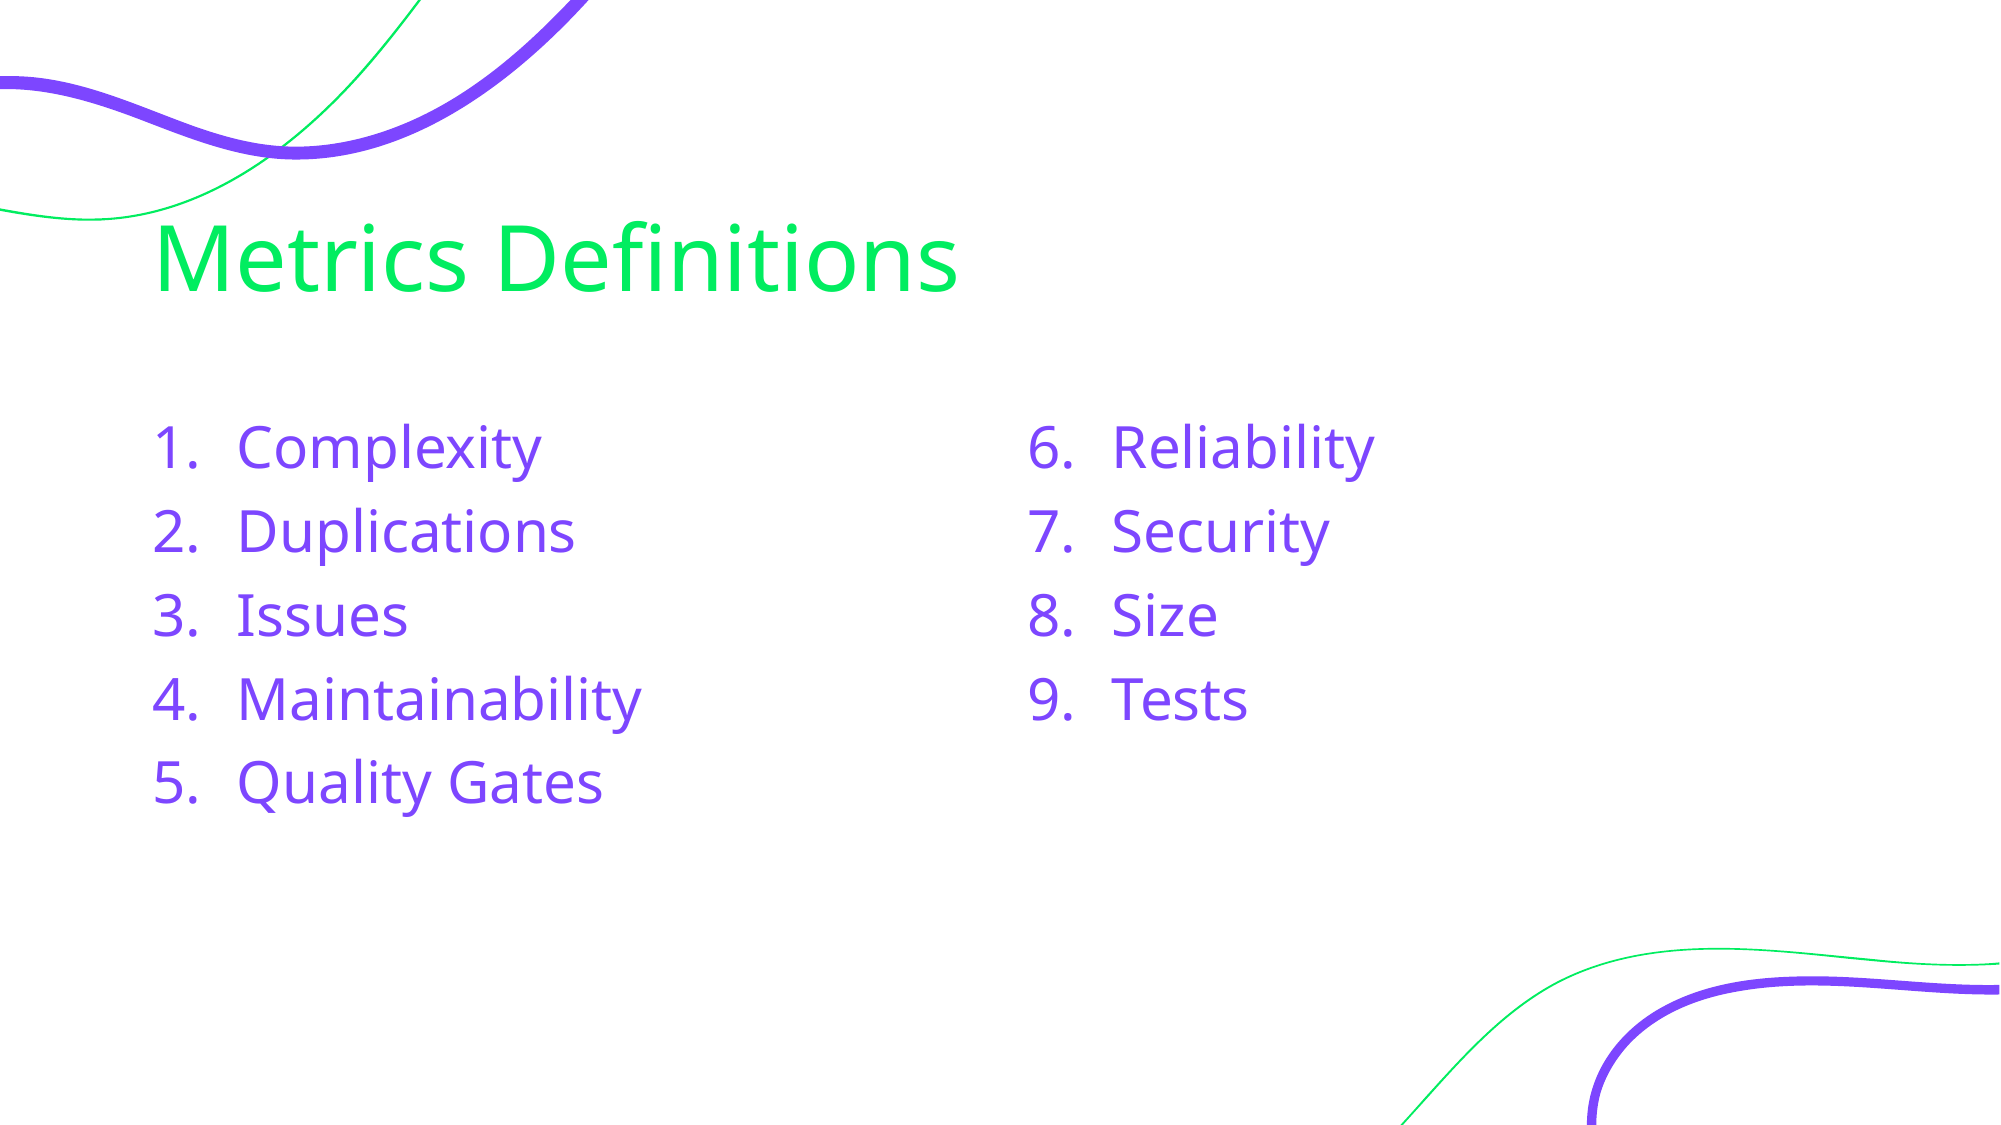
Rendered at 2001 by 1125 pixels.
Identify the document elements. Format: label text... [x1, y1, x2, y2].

title Metrics Definitions [137, 205, 1863, 387]
list Reliability Security Size Tests [1012, 411, 1863, 999]
list Complexity Duplications Issues Maintainability Quality Gates [137, 411, 988, 999]
